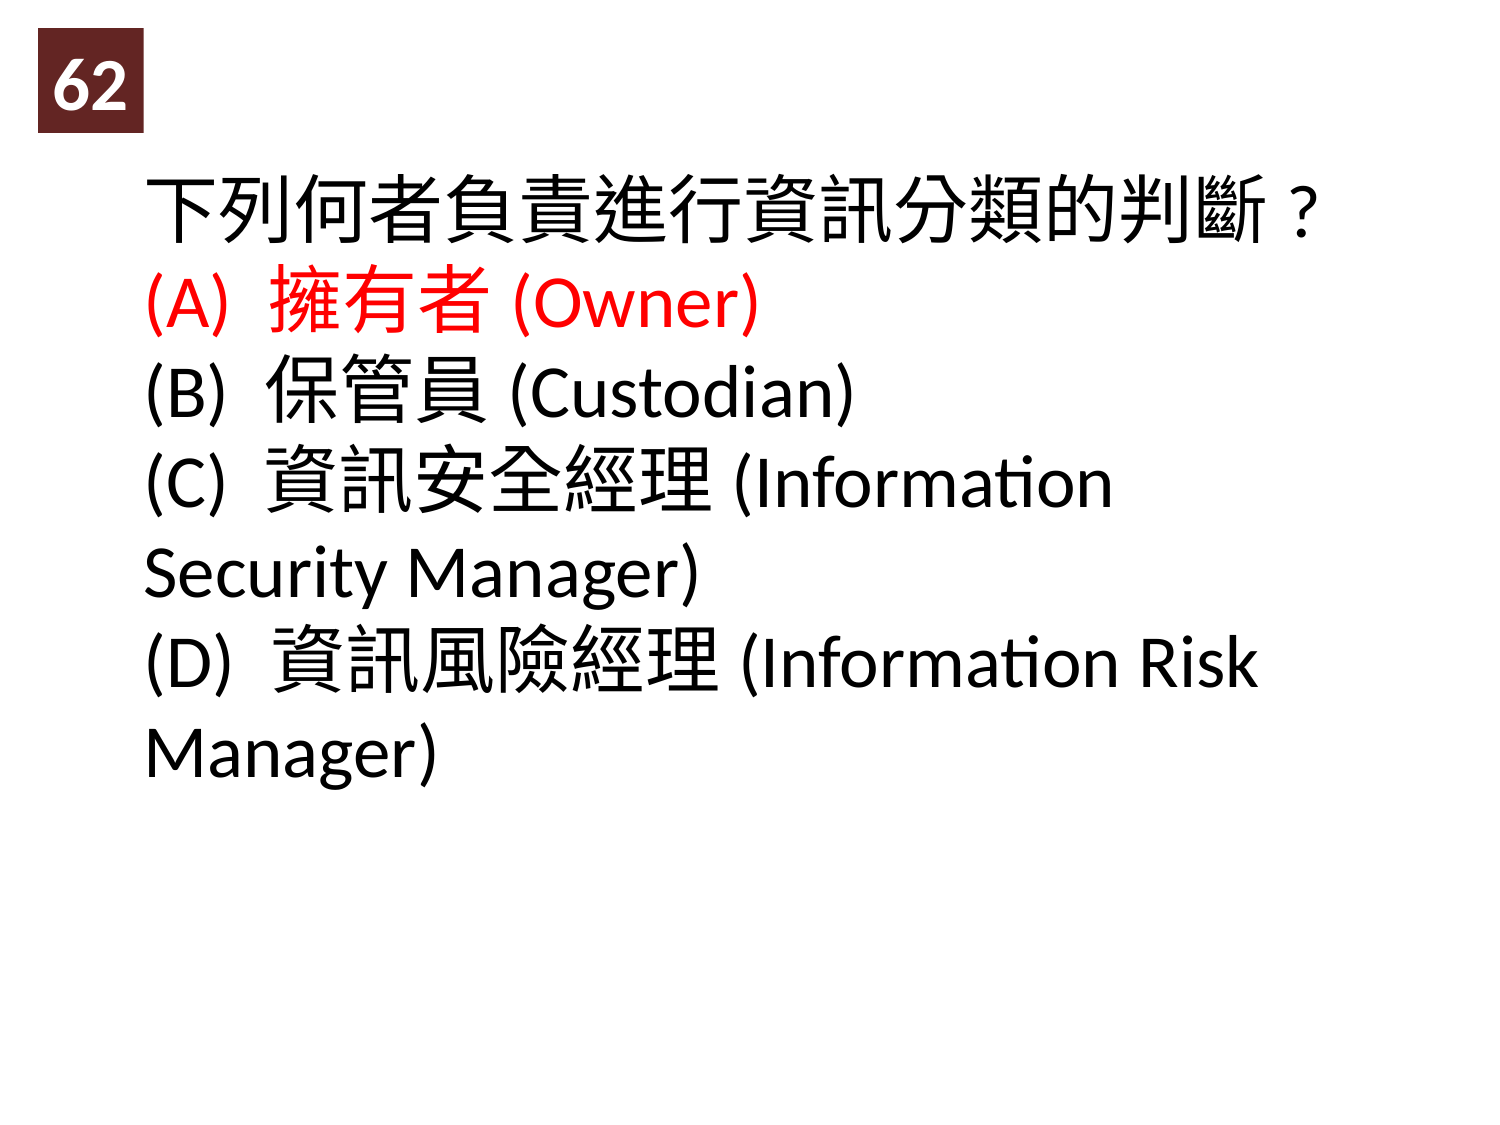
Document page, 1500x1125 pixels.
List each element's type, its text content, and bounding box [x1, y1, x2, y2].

text_box 62 [38, 28, 144, 133]
text_box 下列何者負責進行資訊分類的判斷? (A) 擁有者(Owner) (B) 保管員(Custodian) (C) 資訊安全經理(Information Security Manager) (D) 資訊風險經理(Information Risk Manager) [128, 155, 1372, 800]
